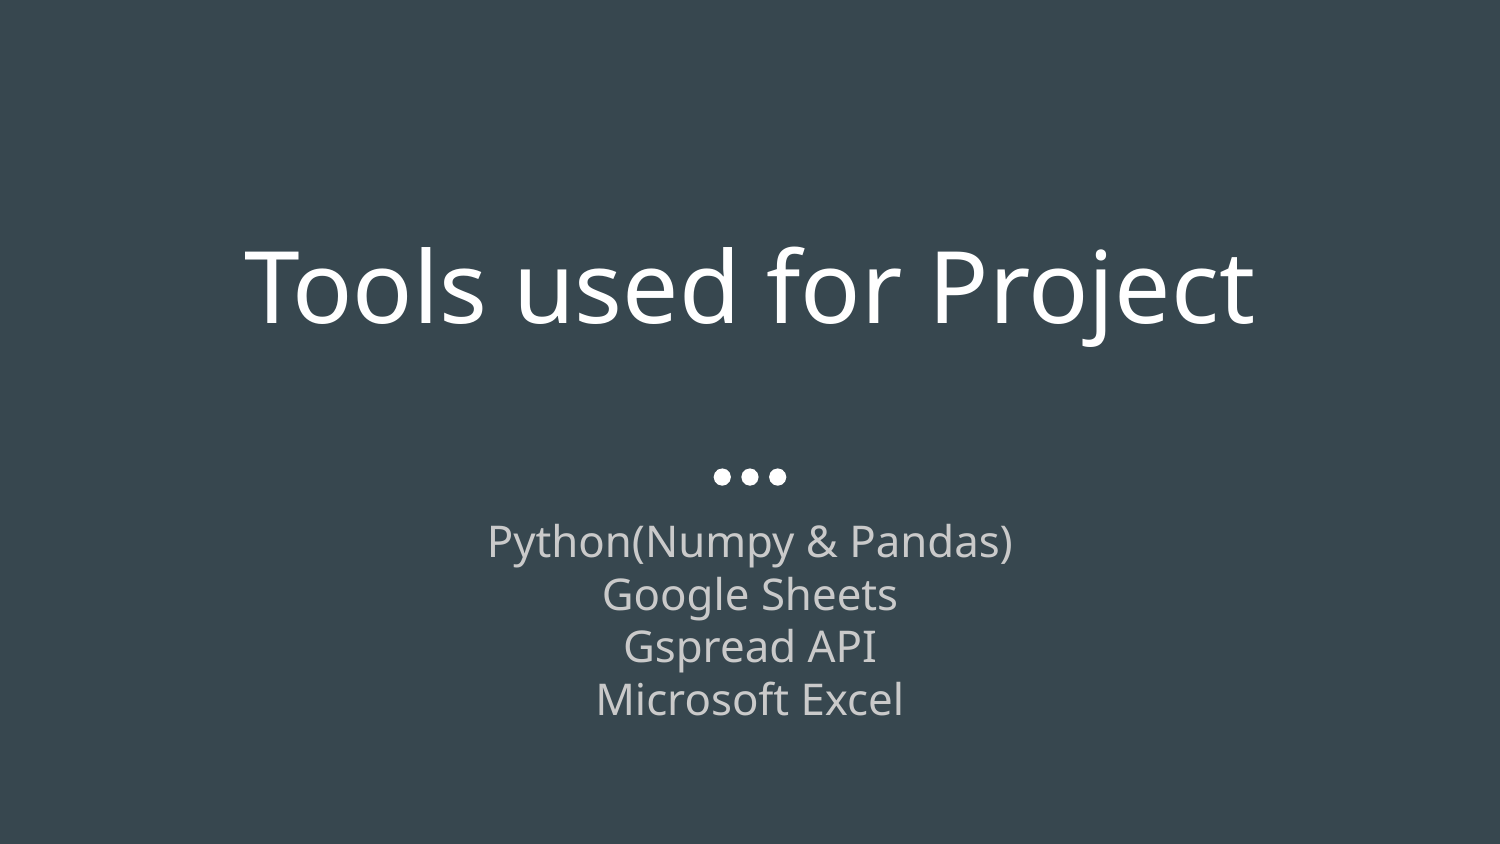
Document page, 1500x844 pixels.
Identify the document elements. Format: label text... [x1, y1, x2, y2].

subtitle Python(Numpy & Pandas) Google Sheets Gspread API Microsoft Excel [110, 498, 1390, 651]
title Tools used for Project [110, 162, 1390, 359]
